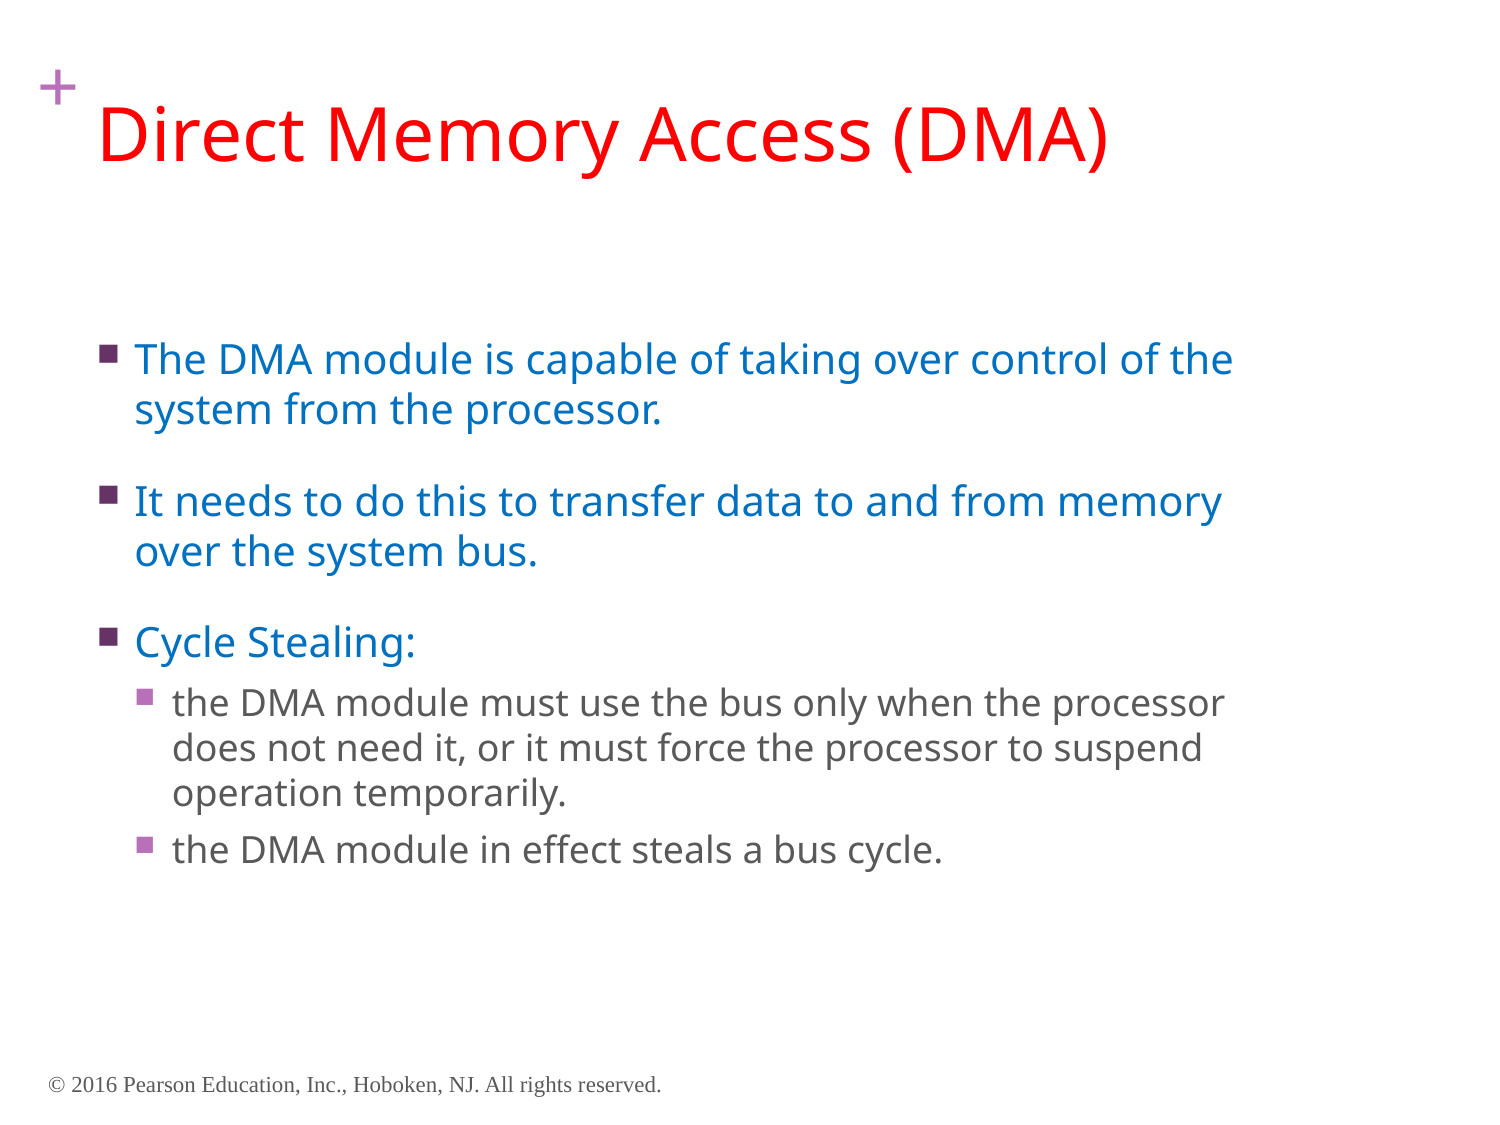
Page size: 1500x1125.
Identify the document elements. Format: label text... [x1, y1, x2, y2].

list The DMA module is capable of taking over control of the system from the processor. It needs to do this to transfer data to and from memory over the system bus. Cycle Stealing: the DMA module must use the bus only when the processor does not need it, or it must force the processor to suspend operation temporarily. the DMA module in effect steals a bus cycle. [81, 324, 1322, 1005]
title Direct Memory Access (DMA) [81, 79, 1322, 263]
footer © 2016 Pearson Education, Inc., Hoboken, NJ. All rights reserved. [33, 1053, 1038, 1114]
